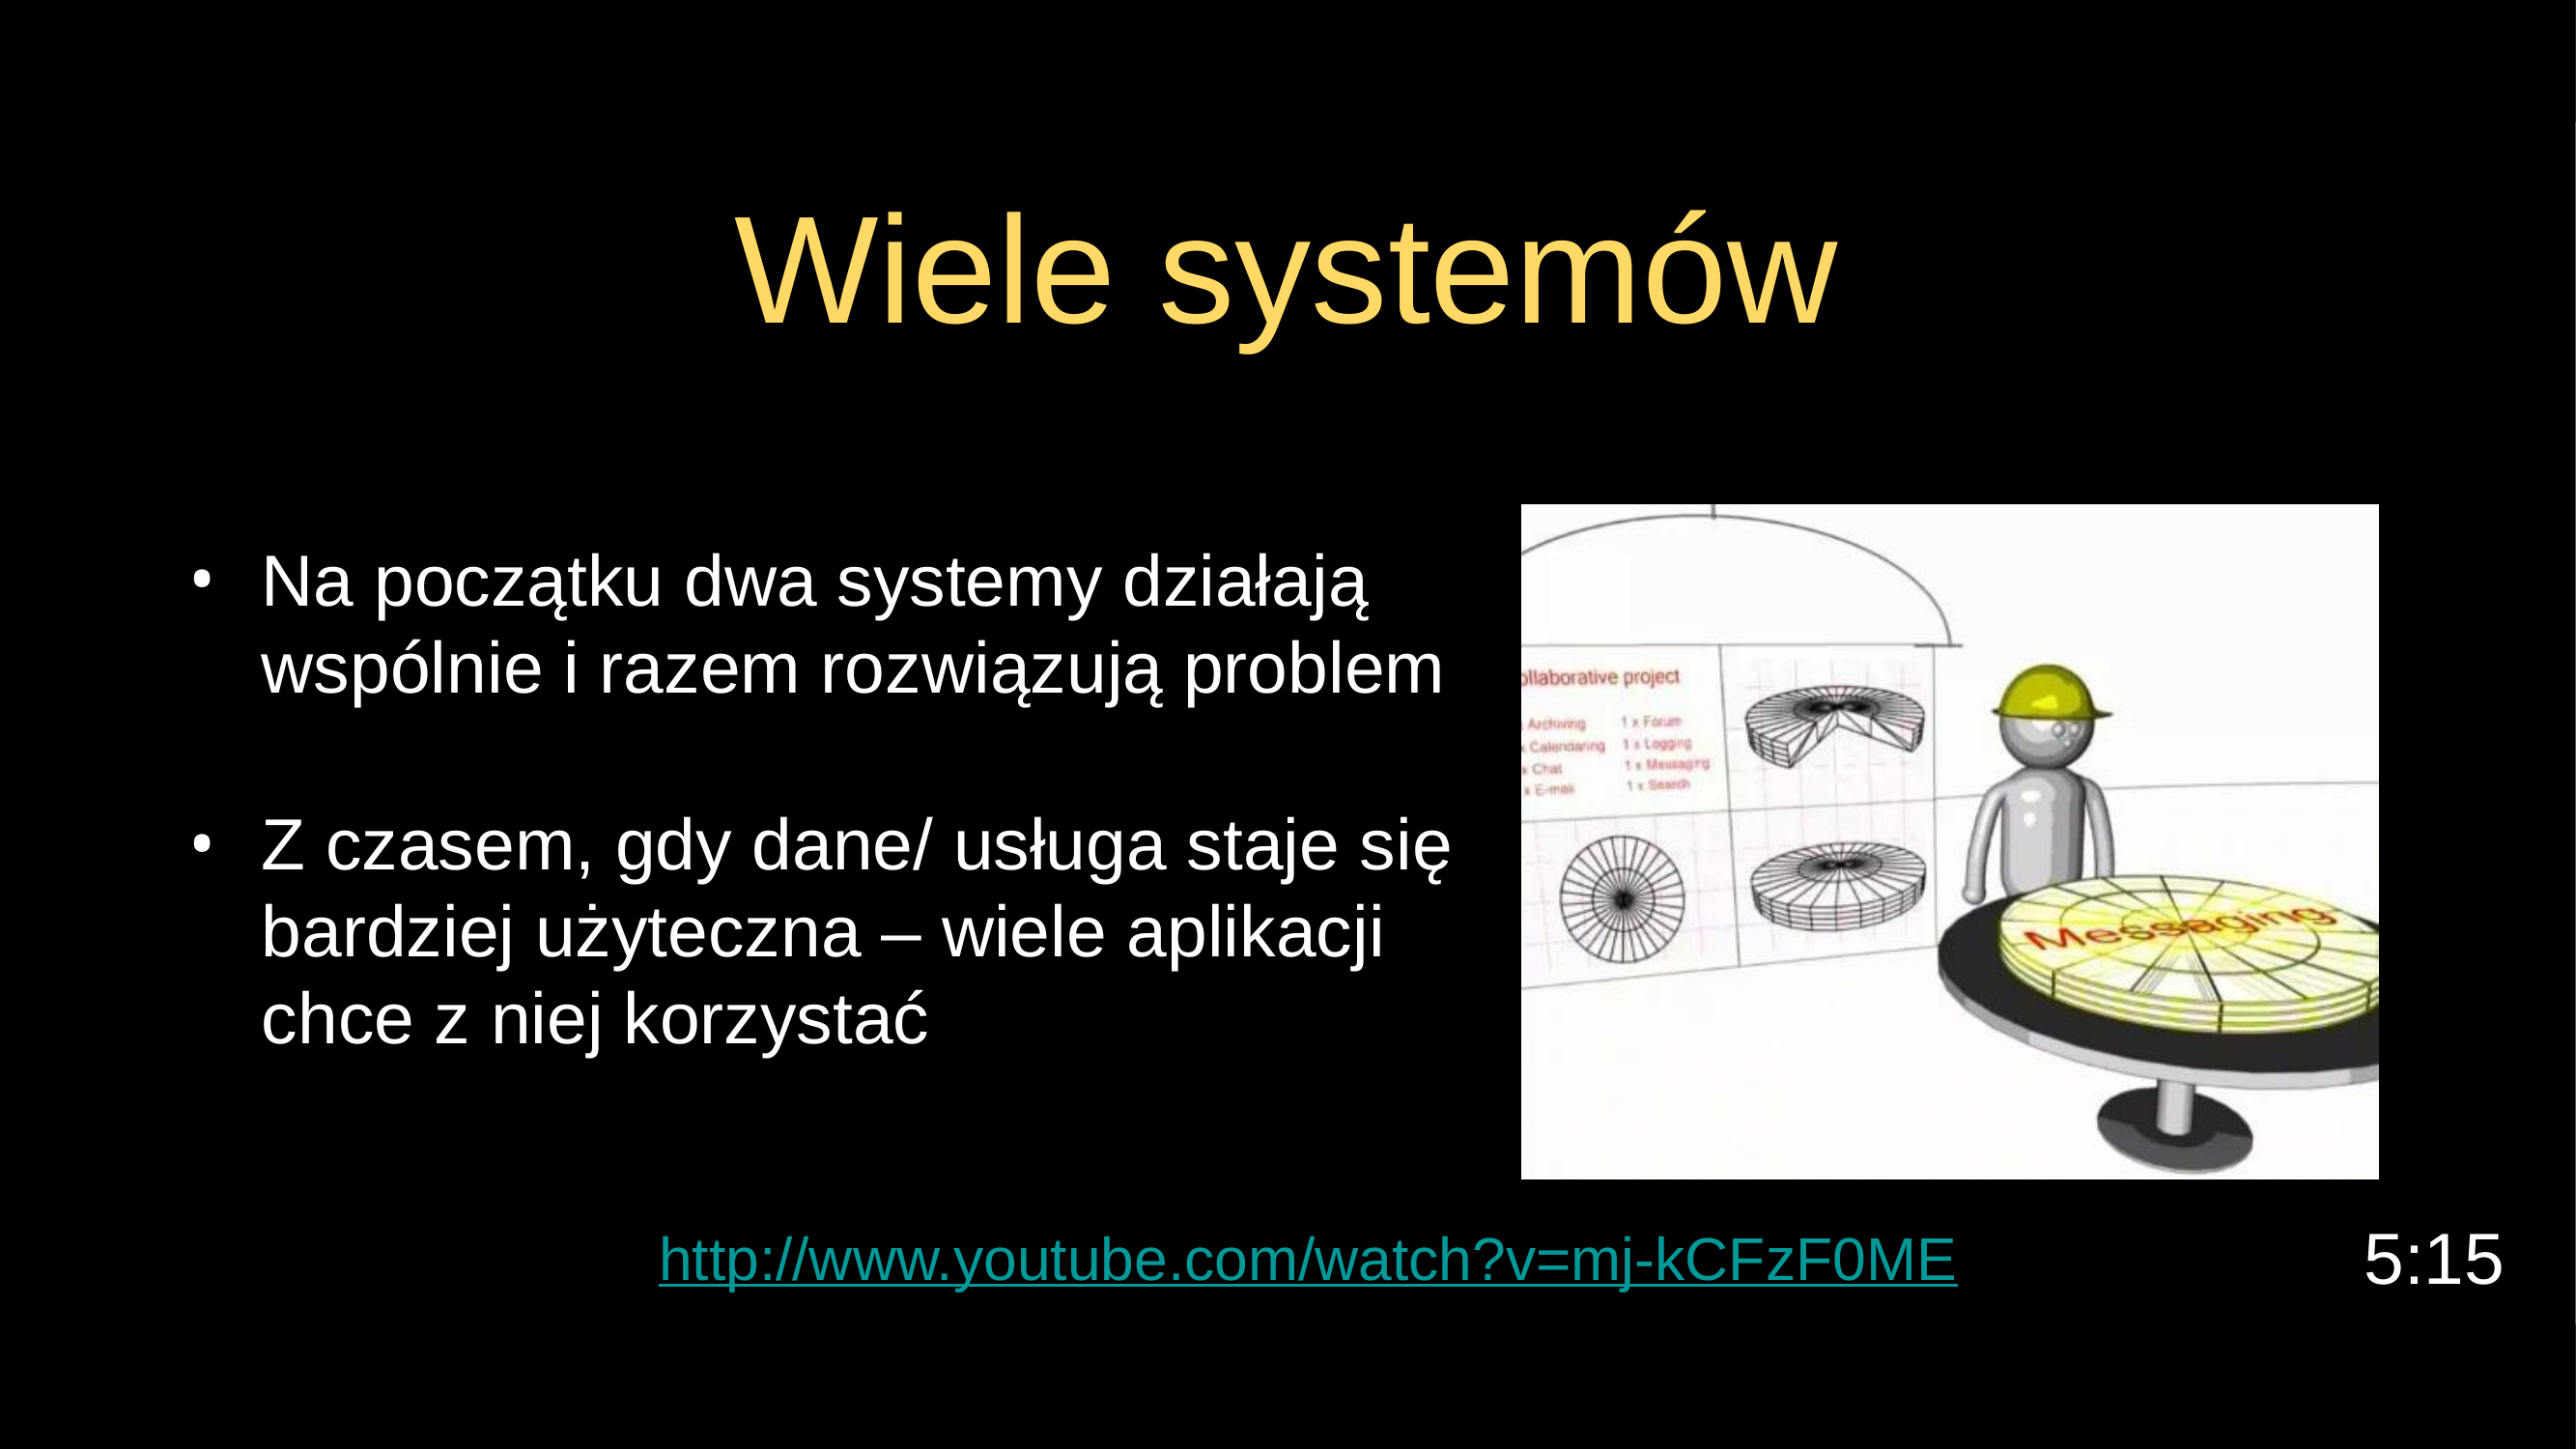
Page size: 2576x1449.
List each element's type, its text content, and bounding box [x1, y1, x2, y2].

list Na początku dwa systemy działają wspólnie i razem rozwiązują problem Z czasem, gdy dane/ usługa staje się bardziej użyteczna – wiele aplikacji chce z niej korzystać [183, 412, 1521, 1179]
text_box http://www.youtube.com/watch?v=mj-kCFzF0ME [502, 1207, 2115, 1306]
picture [1520, 504, 2379, 1179]
title Wiele systemów [183, 121, 2391, 403]
text_box 5:15 [2363, 1206, 2505, 1305]
